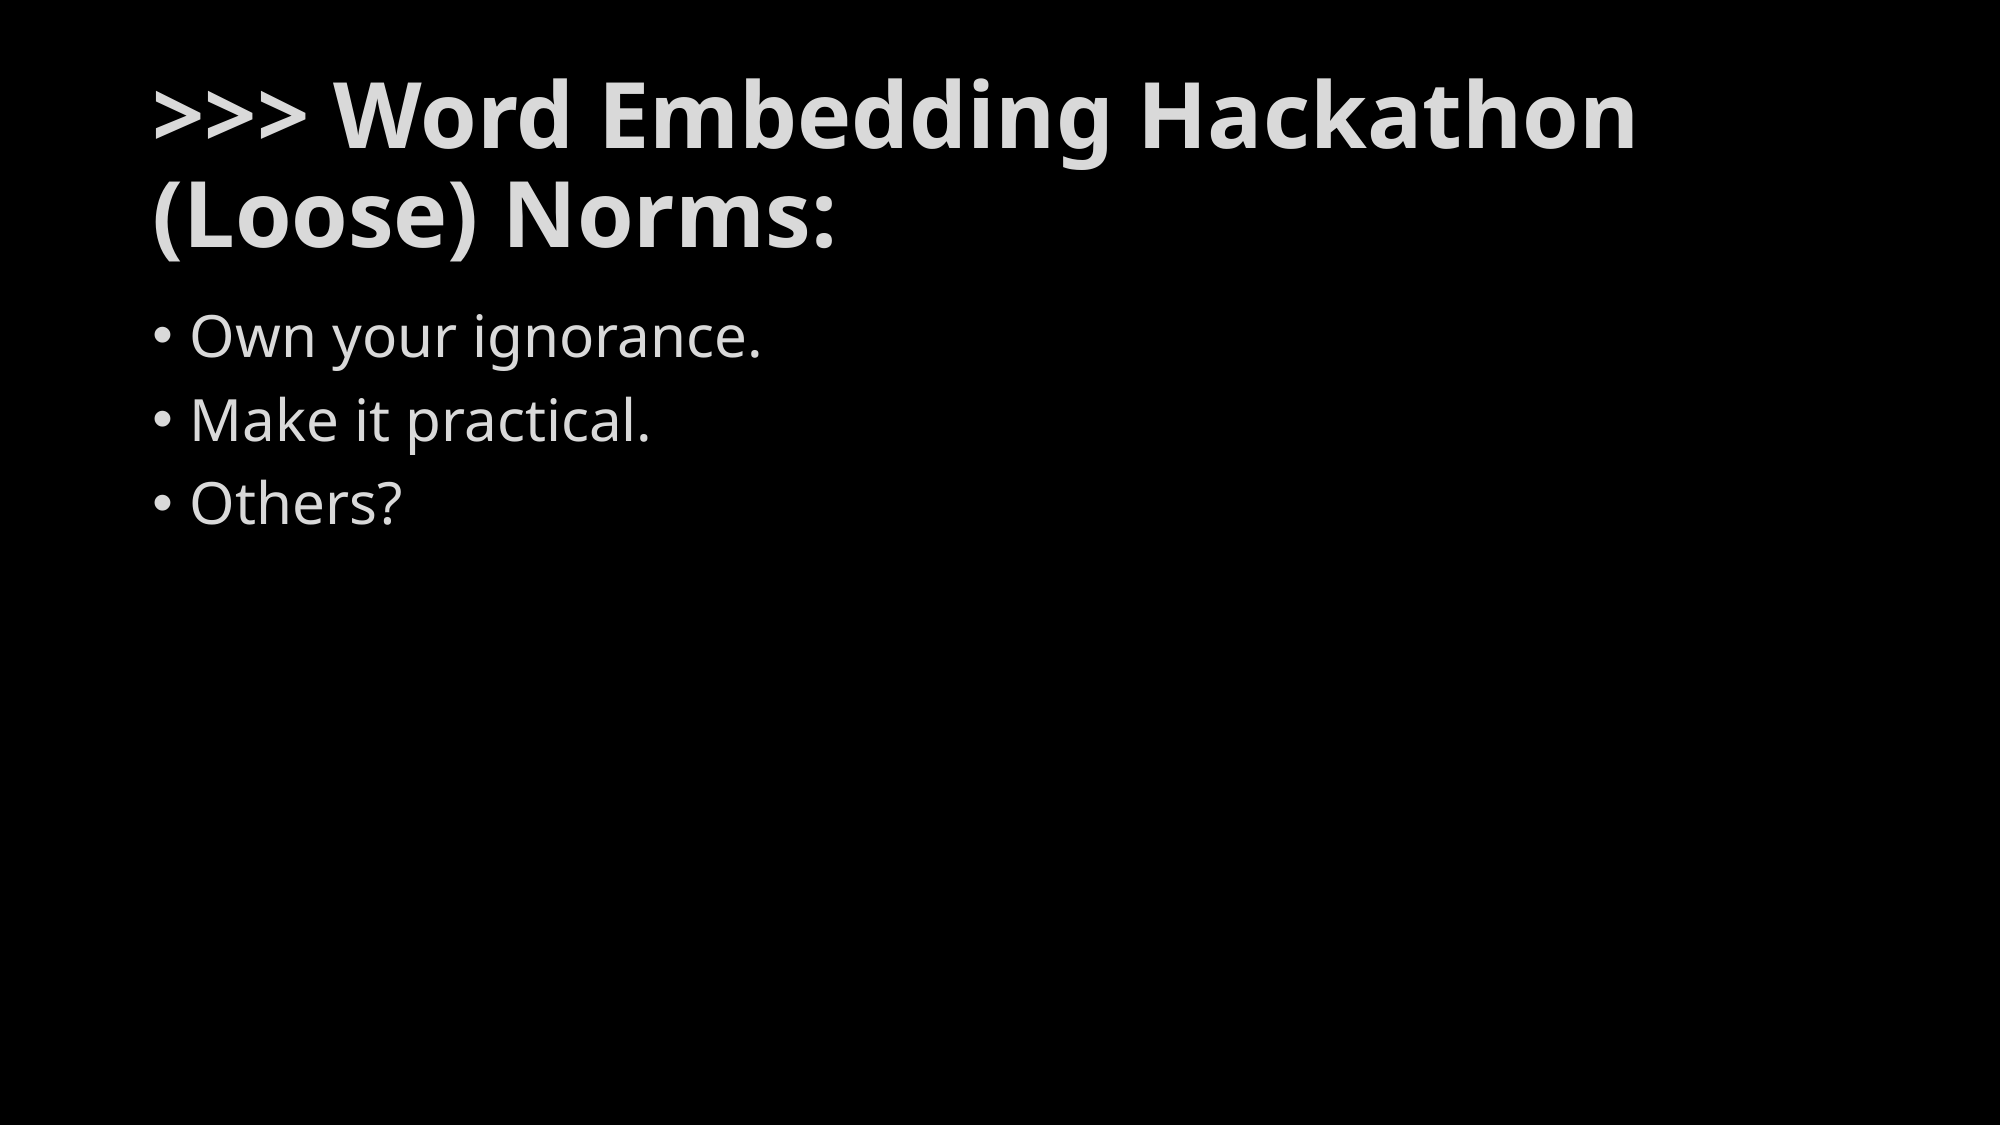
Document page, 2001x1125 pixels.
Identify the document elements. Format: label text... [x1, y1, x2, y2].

list Own your ignorance. Make it practical. Others? [137, 299, 1863, 1014]
title >>> Word Embedding Hackathon (Loose) Norms: [137, 59, 1863, 278]
